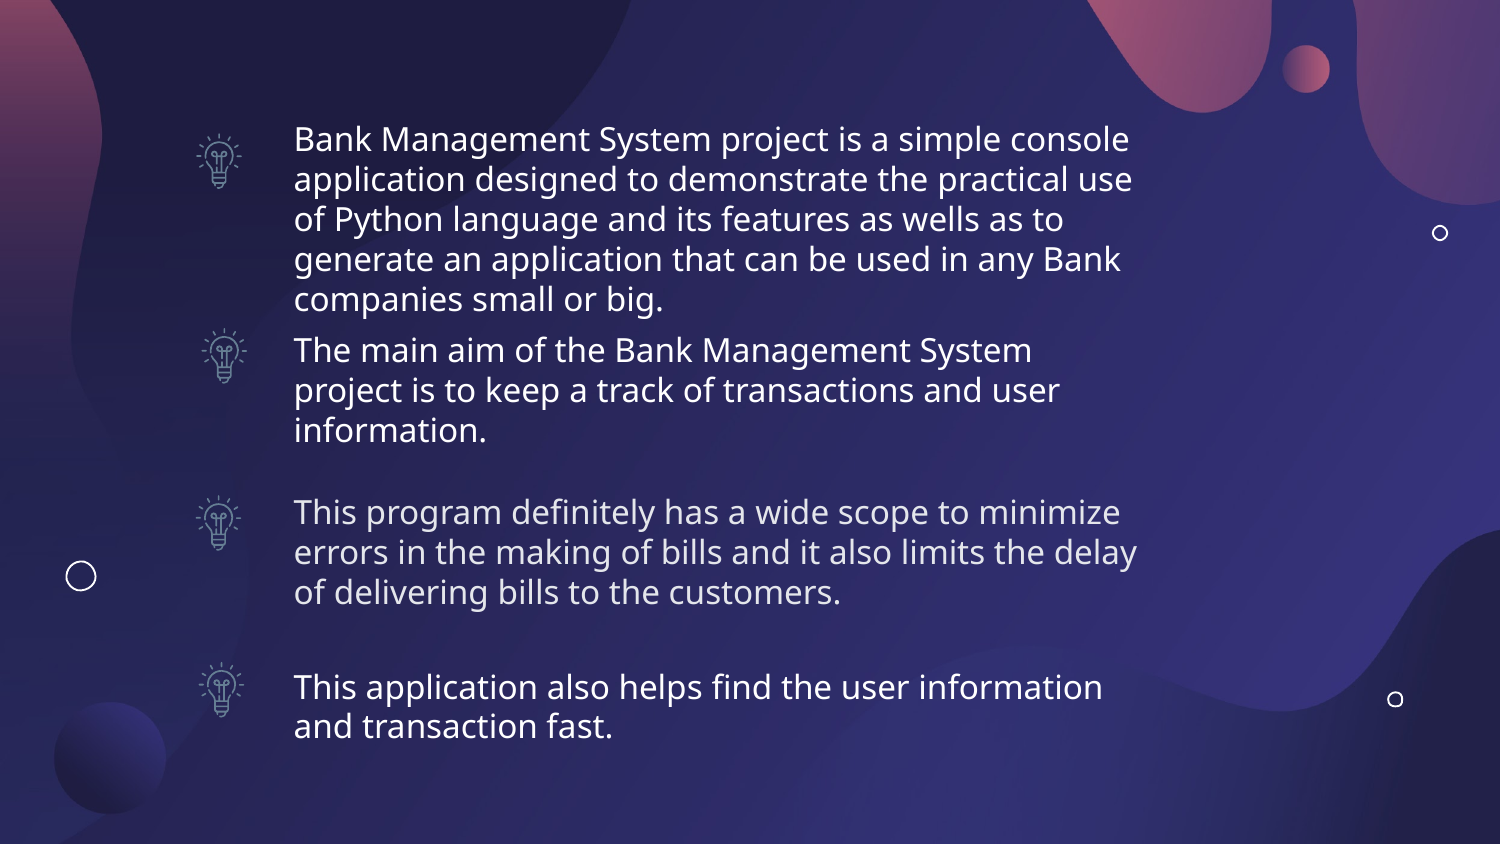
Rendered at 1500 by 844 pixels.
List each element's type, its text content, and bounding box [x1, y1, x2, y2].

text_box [198, 661, 245, 718]
picture [0, 0, 1500, 844]
text_box Bank Management System project is a simple console application designed to demonstrate the practical use of Python language and its features as wells as to generate an application that can be used in any Bank companies small or big. [278, 110, 1184, 224]
text_box This application also helps find the user information and transaction fast. [278, 715, 1184, 753]
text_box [201, 327, 248, 384]
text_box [195, 494, 242, 552]
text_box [64, 225, 1448, 707]
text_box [195, 133, 243, 190]
